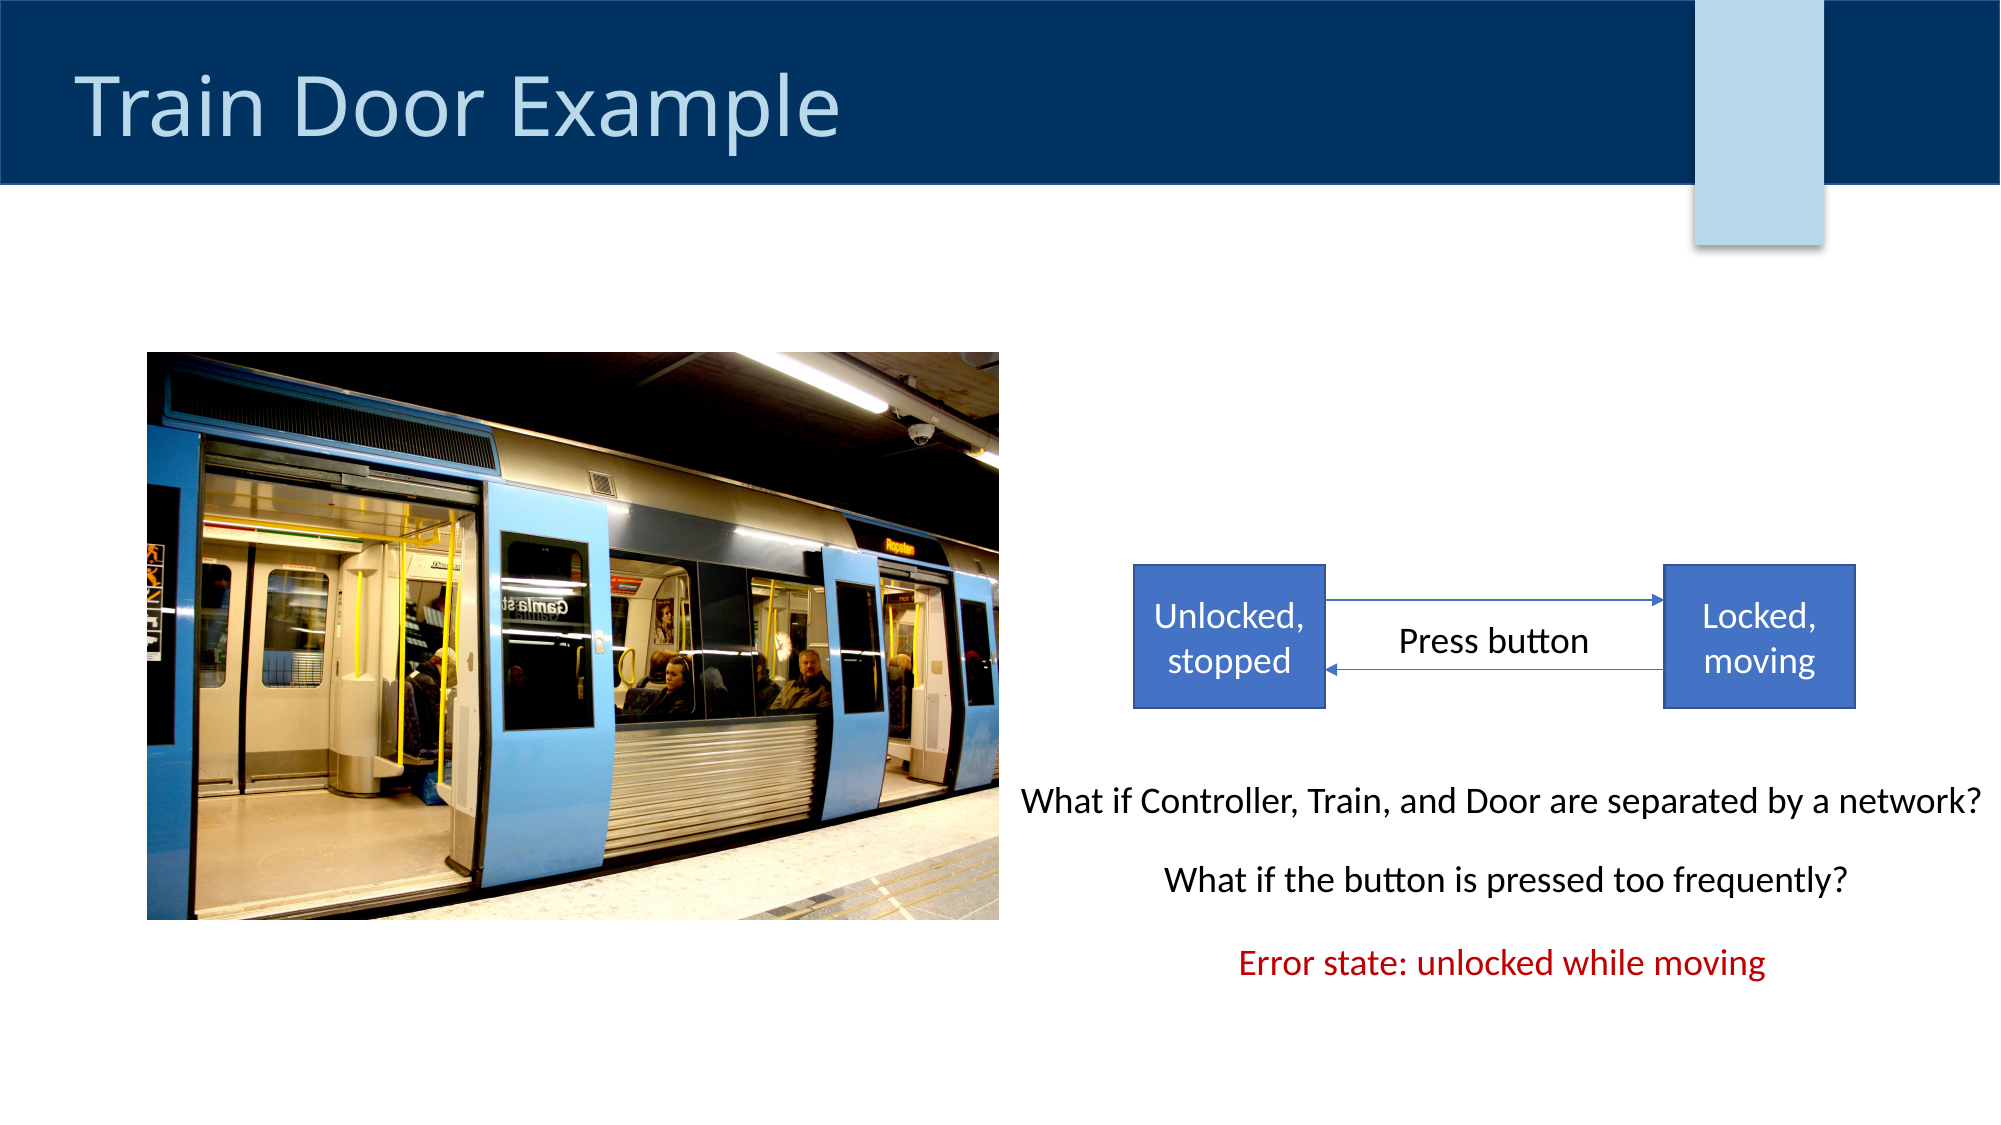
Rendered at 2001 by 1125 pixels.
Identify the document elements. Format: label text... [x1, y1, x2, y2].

text_box What if Controller, Train, and Door are separated by a network? [1006, 768, 2000, 829]
text_box Locked, moving [1663, 564, 1856, 709]
text_box [1826, 0, 2000, 185]
text_box Error state: unlocked while moving [1223, 930, 1782, 991]
picture [169, 476, 179, 481]
text_box [0, 0, 1694, 185]
text_box [1694, 0, 1825, 246]
title Train Door Example [59, 22, 1636, 162]
picture [147, 352, 999, 920]
text_box What if the button is pressed too frequently? [1149, 847, 1865, 907]
text_box Unlocked, stopped [1133, 564, 1326, 709]
text_box Press button [1384, 609, 1605, 669]
